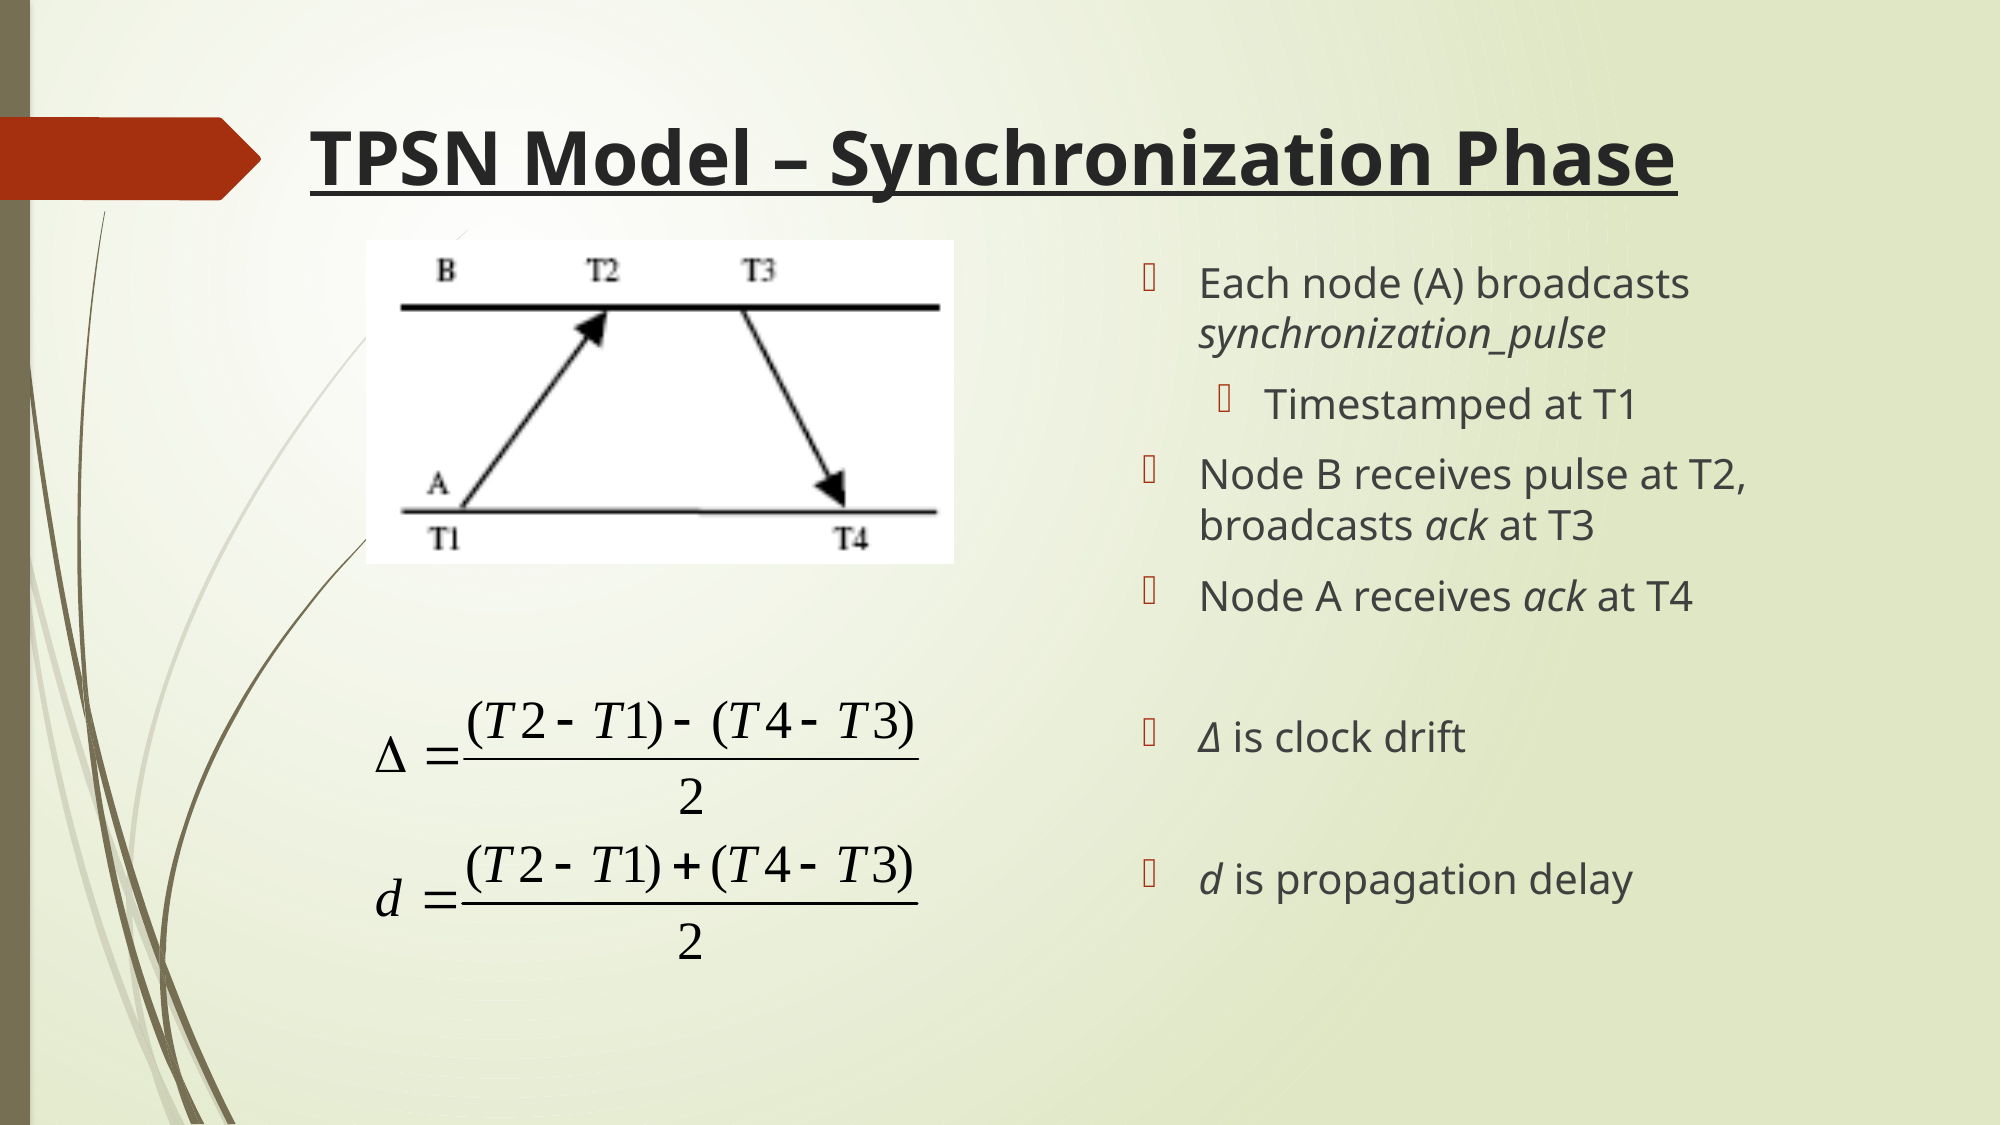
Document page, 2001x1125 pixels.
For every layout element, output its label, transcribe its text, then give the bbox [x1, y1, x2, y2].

list Each node (A) broadcasts synchronization_pulse Timestamped at T1 Node B receives pulse at T2, broadcasts ack at T3 Node A receives ack at T4 Δ is clock drift d is propagation delay [1127, 249, 1775, 834]
title TPSN Model – Synchronization Phase [294, 102, 1888, 214]
picture [366, 240, 955, 564]
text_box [366, 683, 930, 973]
